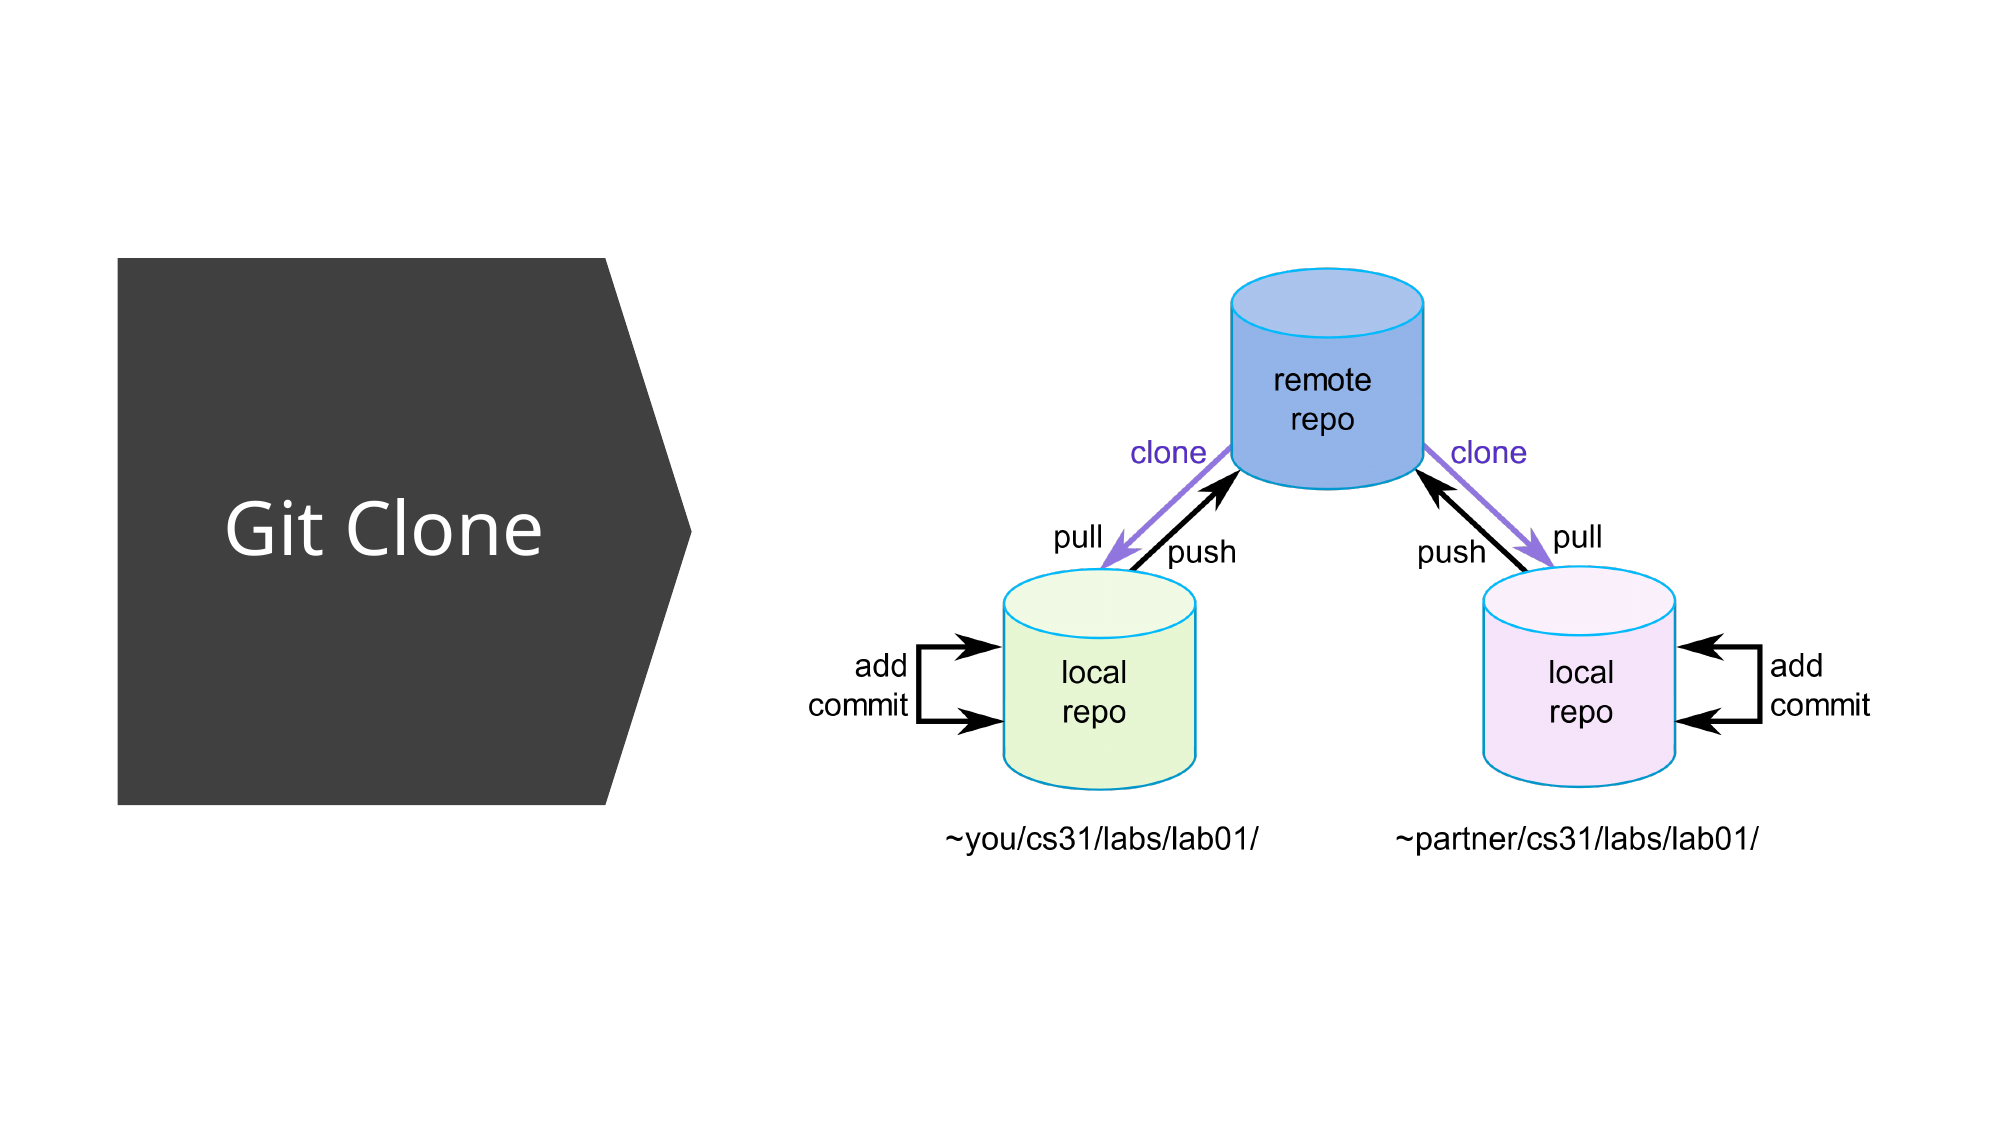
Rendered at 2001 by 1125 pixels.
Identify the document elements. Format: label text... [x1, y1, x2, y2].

title Git Clone [168, 322, 601, 741]
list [783, 248, 1896, 876]
text_box [116, 257, 693, 807]
